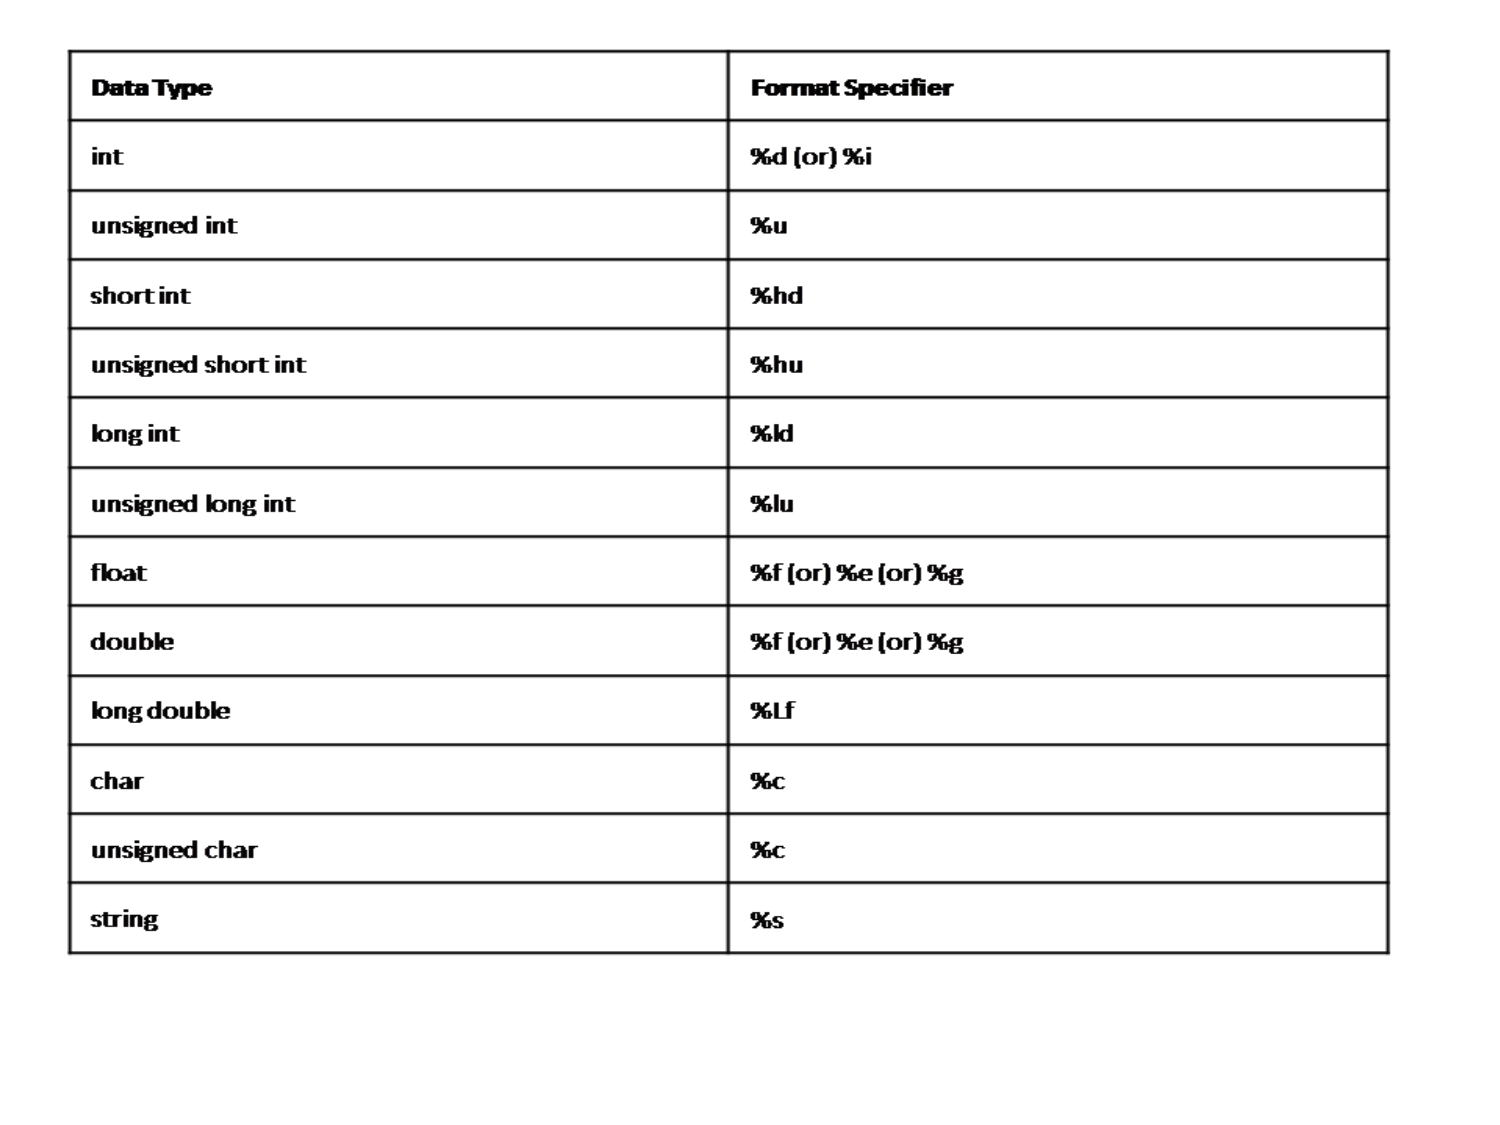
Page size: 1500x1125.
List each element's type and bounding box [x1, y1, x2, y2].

picture [52, 35, 1406, 969]
